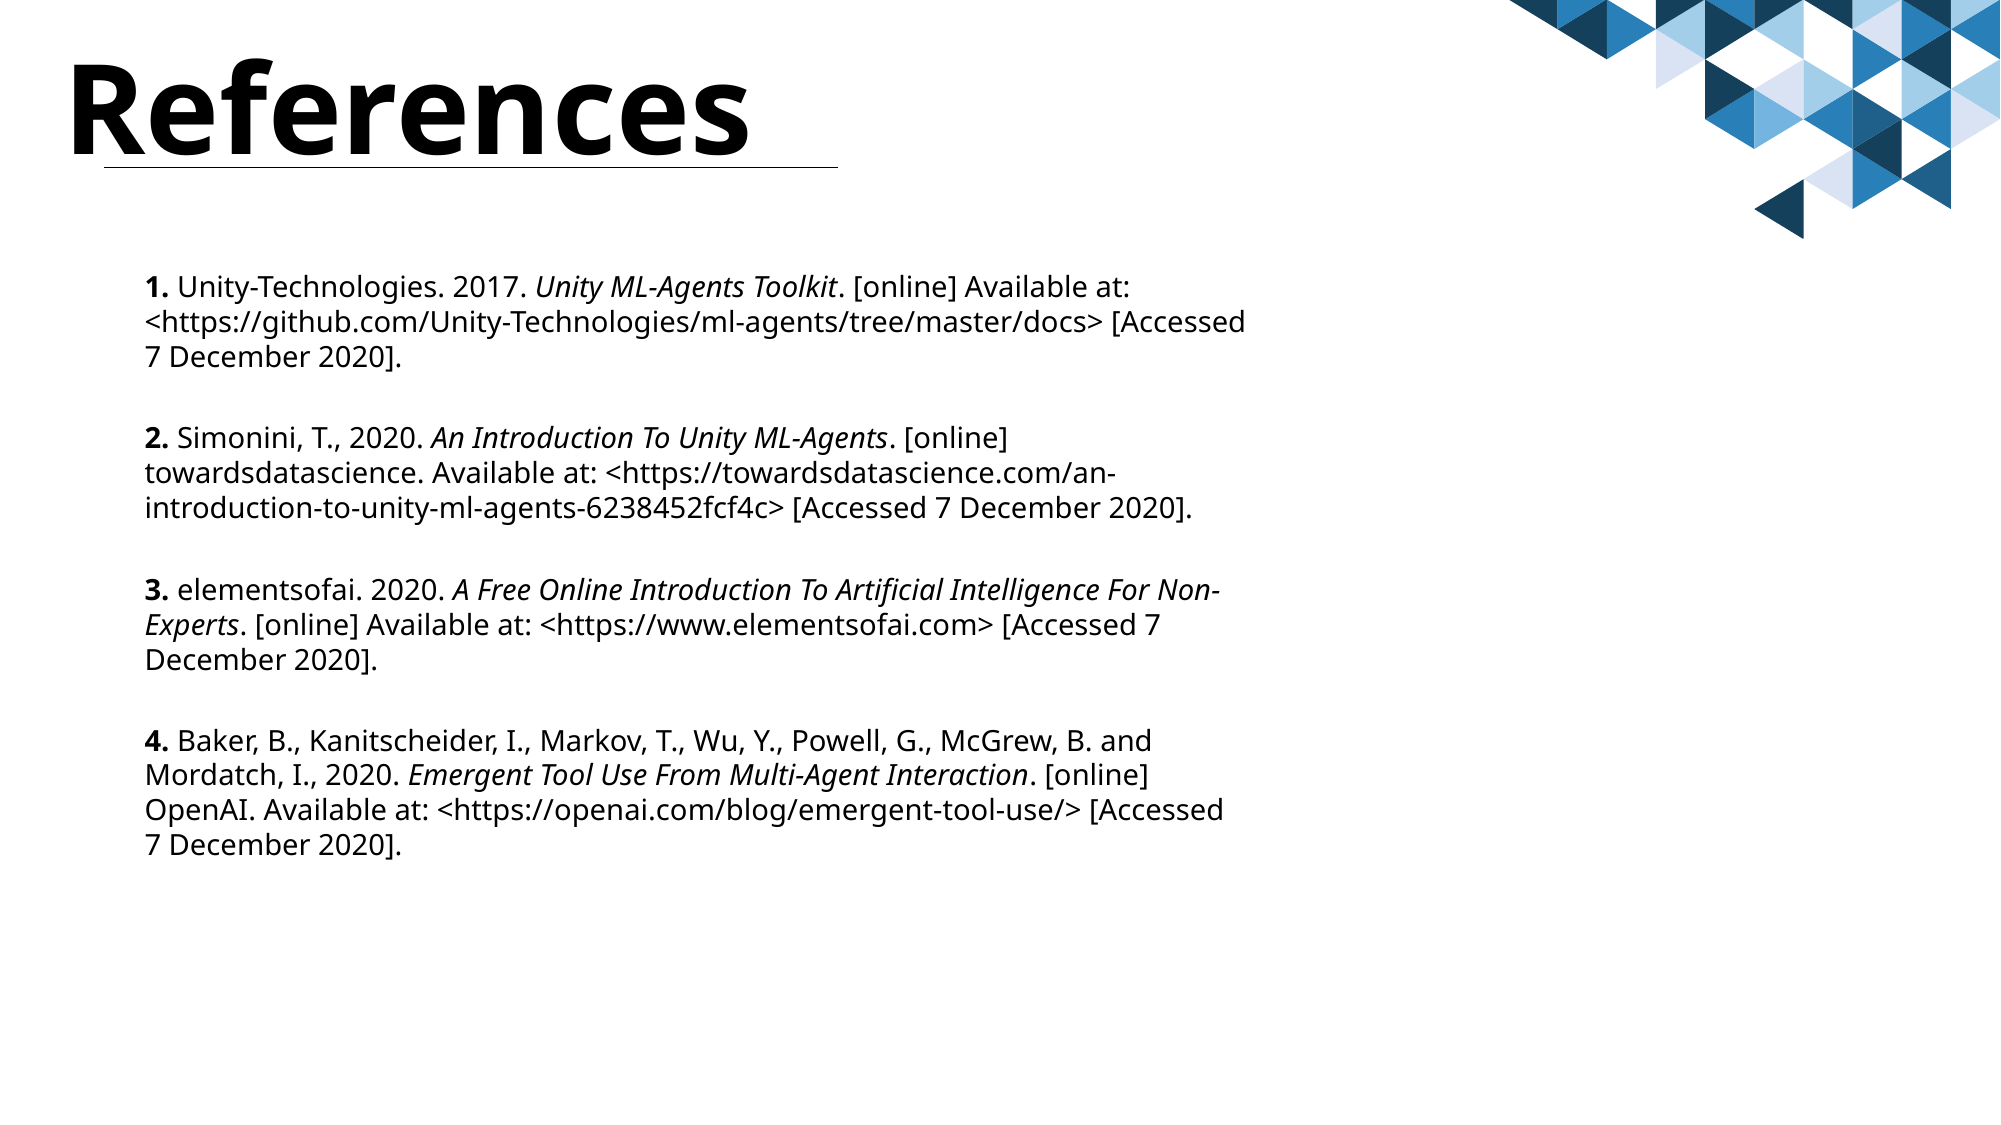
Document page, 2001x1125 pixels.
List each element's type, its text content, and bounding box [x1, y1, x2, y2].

text_box 2. Simonini, T., 2020. An Introduction To Unity ML-Agents. [online] towardsdatascience. Available at: <https://towardsdatascience.com/an-introduction-to-unity-ml-agents-6238452fcf4c> [Accessed 7 December 2020]. [129, 412, 1263, 532]
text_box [125, 760, 365, 1125]
text_box 1. Unity-Technologies. 2017. Unity ML-Agents Toolkit. [online] Available at: <https://github.com/Unity-Technologies/ml-agents/tree/master/docs> [Accessed 7 December 2020]. [129, 261, 1263, 382]
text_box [1635, 0, 1874, 365]
text_box References [41, 22, 776, 188]
text_box 4. Baker, B., Kanitscheider, I., Markov, T., Wu, Y., Powell, G., McGrew, B. and Mordatch, I., 2020. Emergent Tool Use From Multi-Agent Interaction. [online] OpenAI. Available at: <https://openai.com/blog/emergent-tool-use/> [Accessed 7 December 2020]. [129, 714, 1248, 869]
text_box 3. elementsofai. 2020. A Free Online Introduction To Artificial Intelligence For Non-Experts. [online] Available at: <https://www.elementsofai.com> [Accessed 7 December 2020]. [129, 563, 1263, 684]
